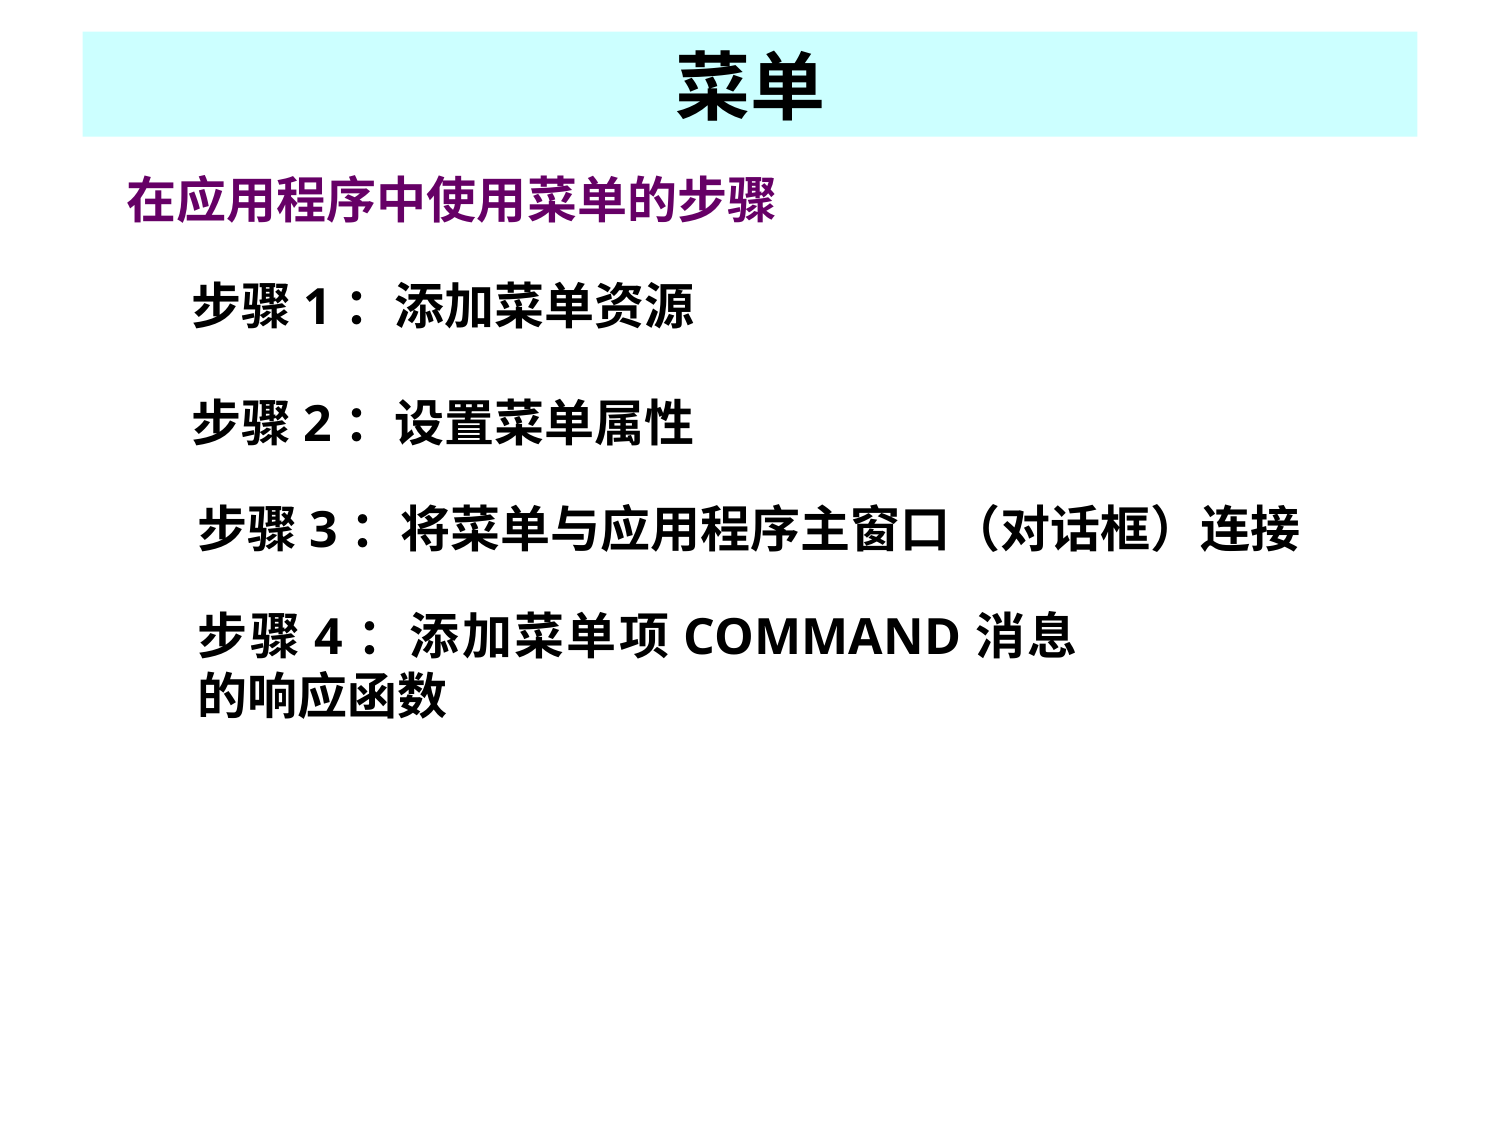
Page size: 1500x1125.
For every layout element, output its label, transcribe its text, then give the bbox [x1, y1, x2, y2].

text_box 在应用程序中使用菜单的步骤 [112, 160, 1022, 236]
text_box 菜单 [82, 31, 1418, 137]
text_box 步骤4：添加菜单项COMMAND消息的响应函数 [182, 597, 1093, 733]
text_box 步骤2：设置菜单属性 [177, 383, 1176, 459]
text_box 步骤1：添加菜单资源 [177, 267, 827, 342]
text_box 步骤3：将菜单与应用程序主窗口（对话框）连接 [182, 490, 1341, 565]
